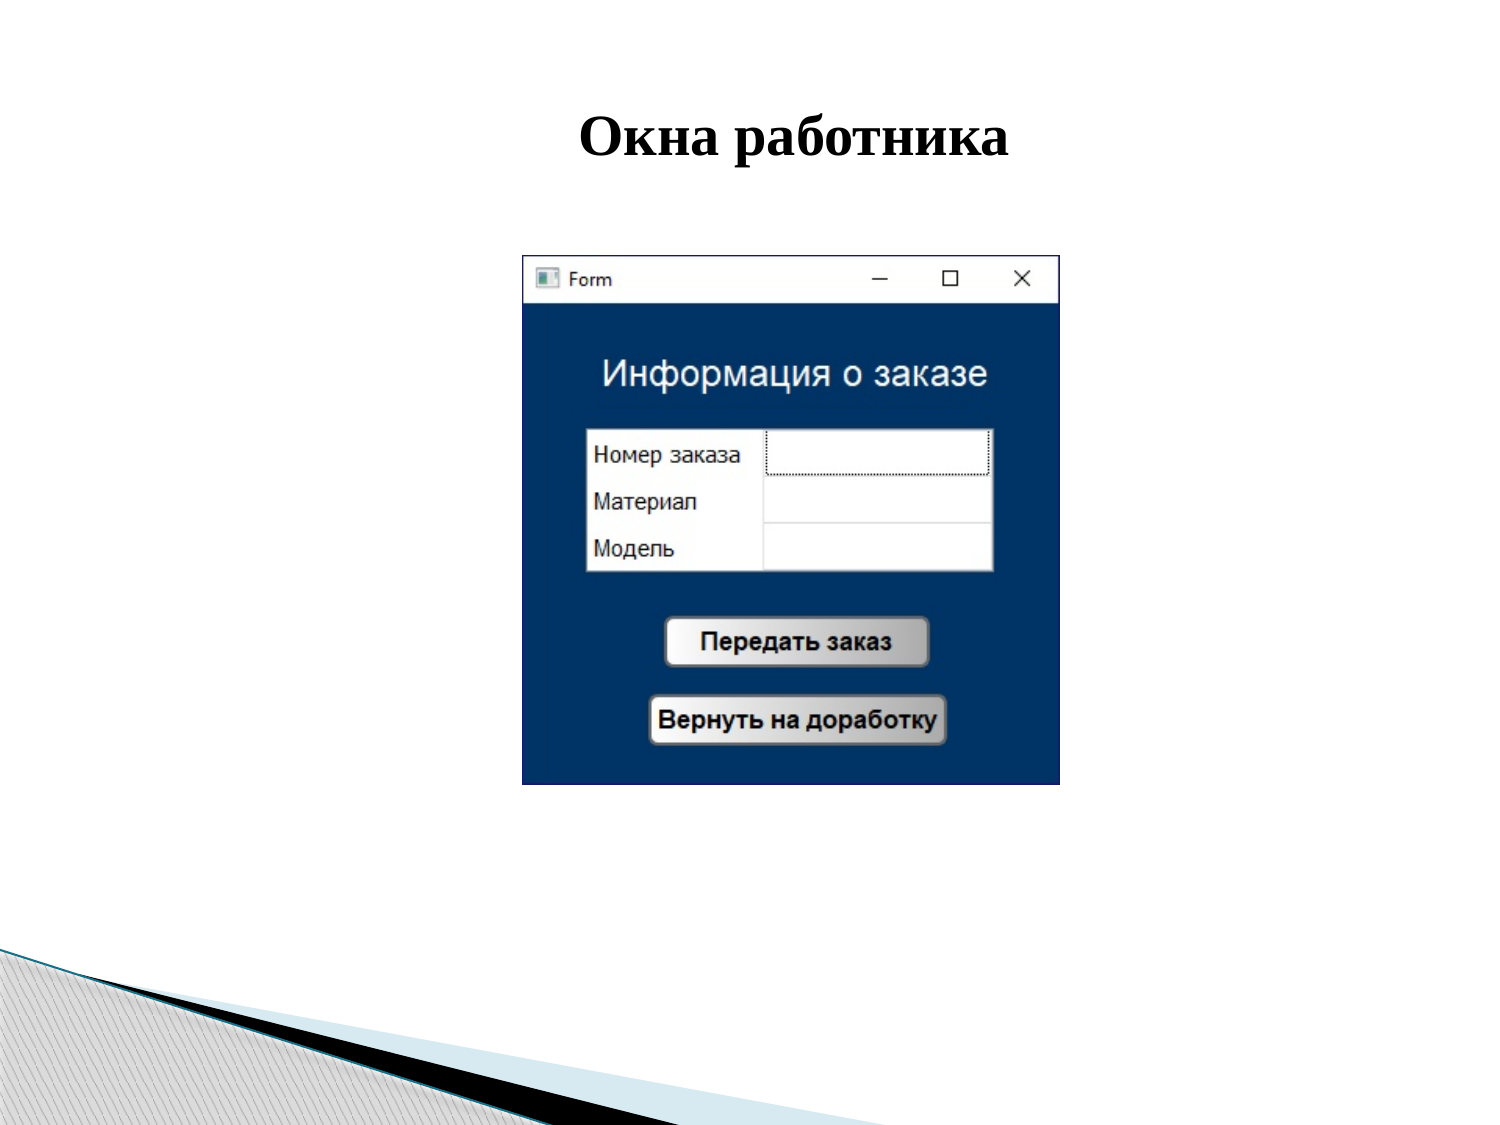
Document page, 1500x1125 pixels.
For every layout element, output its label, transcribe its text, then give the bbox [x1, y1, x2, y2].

text_box Окна работника [563, 90, 1026, 175]
picture [522, 255, 1061, 786]
